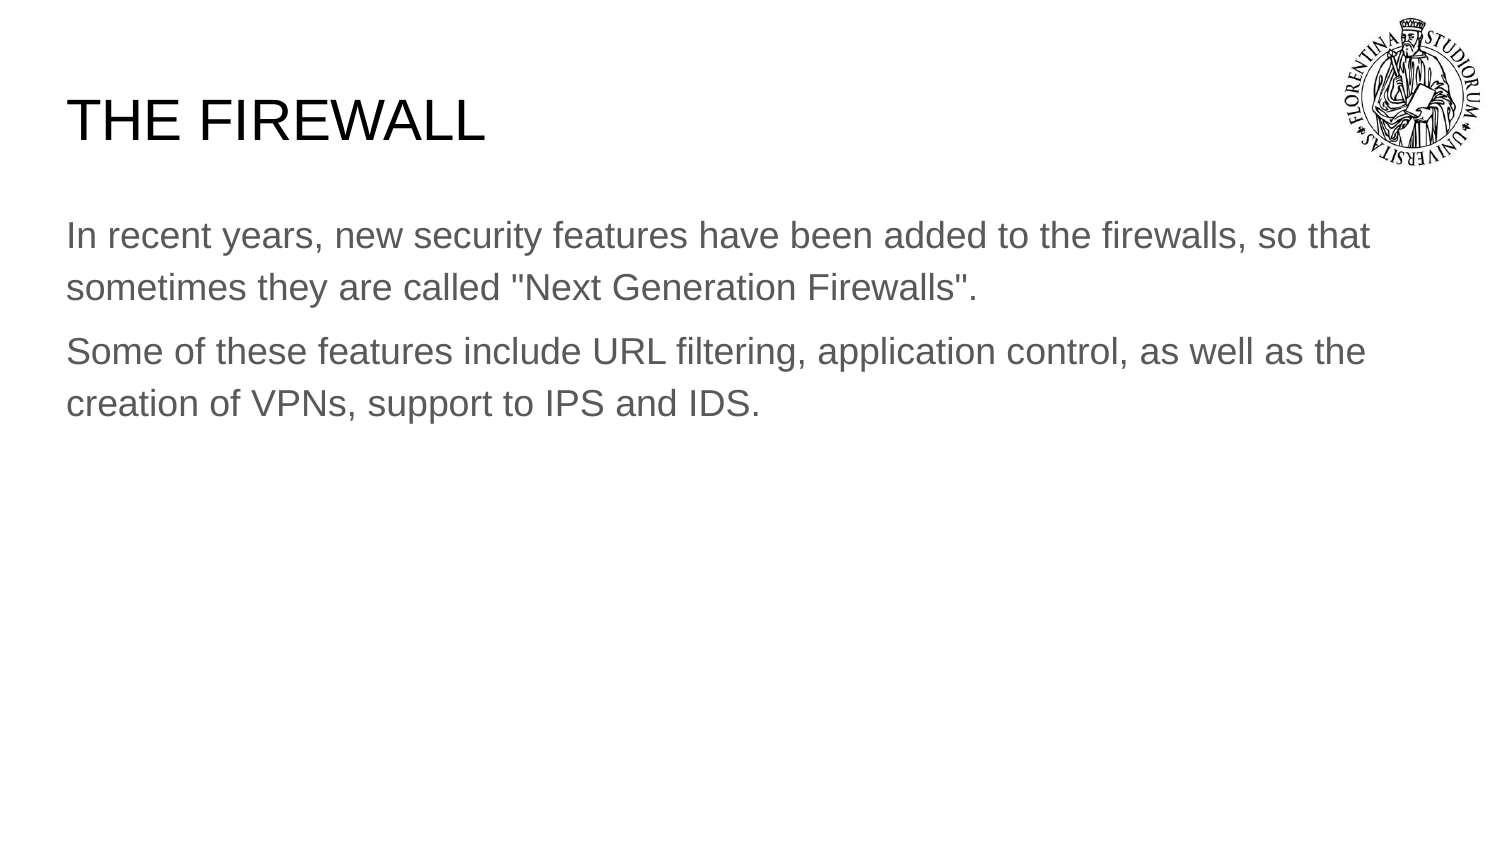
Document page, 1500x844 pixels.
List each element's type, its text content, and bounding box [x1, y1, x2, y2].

list In recent years, new security features have been added to the firewalls, so that sometimes they are called "Next Generation Firewalls". Some of these features include URL filtering, application control, as well as the creation of VPNs, support to IPS and IDS. [51, 189, 1449, 750]
title THE FIREWALL [51, 72, 1333, 167]
picture [1338, 11, 1485, 169]
